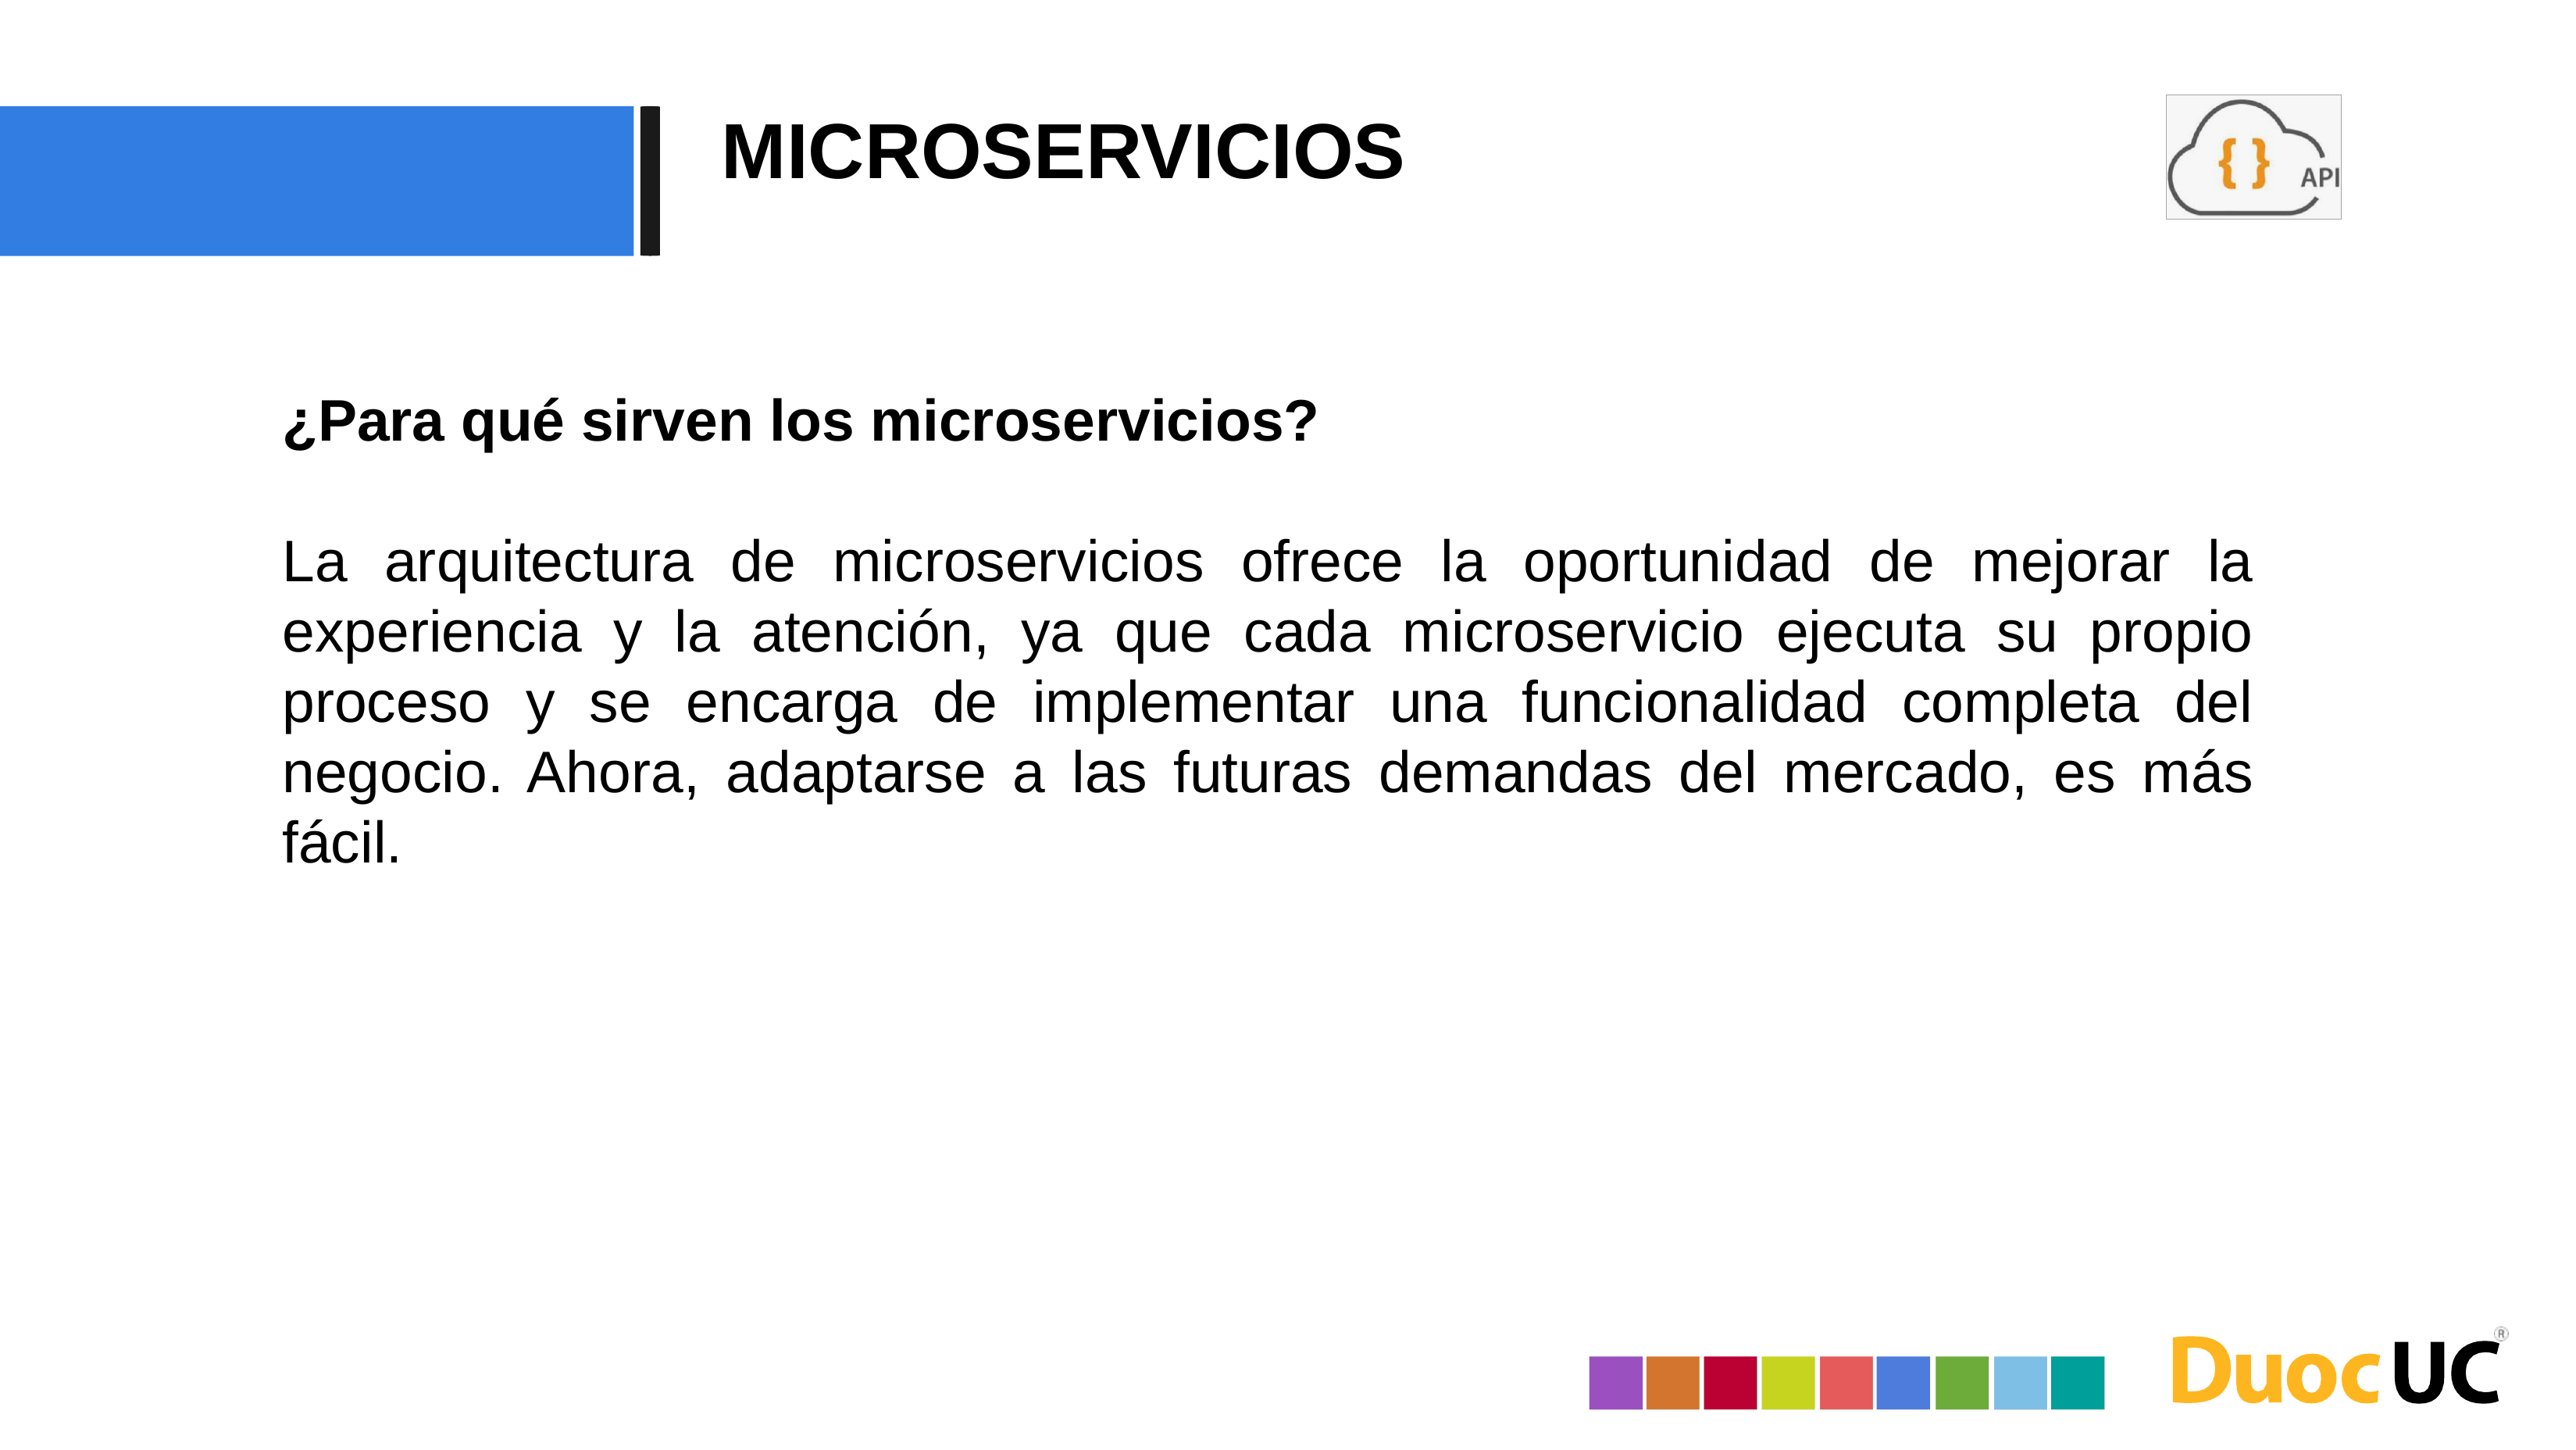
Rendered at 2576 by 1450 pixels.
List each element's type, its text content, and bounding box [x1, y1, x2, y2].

list ¿Para qué sirven los microservicios? La arquitectura de microservicios ofrece la oportunidad de mejorar la experiencia y la atención, ya que cada microservicio ejecuta su propio proceso y se encarga de implementar una funcionalidad completa del negocio. Ahora, adaptarse a las futuras demandas del mercado, es más fácil. [282, 383, 2255, 952]
picture [2494, 1327, 2509, 1341]
list MICROSERVICIOS [721, 100, 2010, 290]
picture [1579, 1327, 2121, 1434]
picture [2166, 94, 2342, 220]
